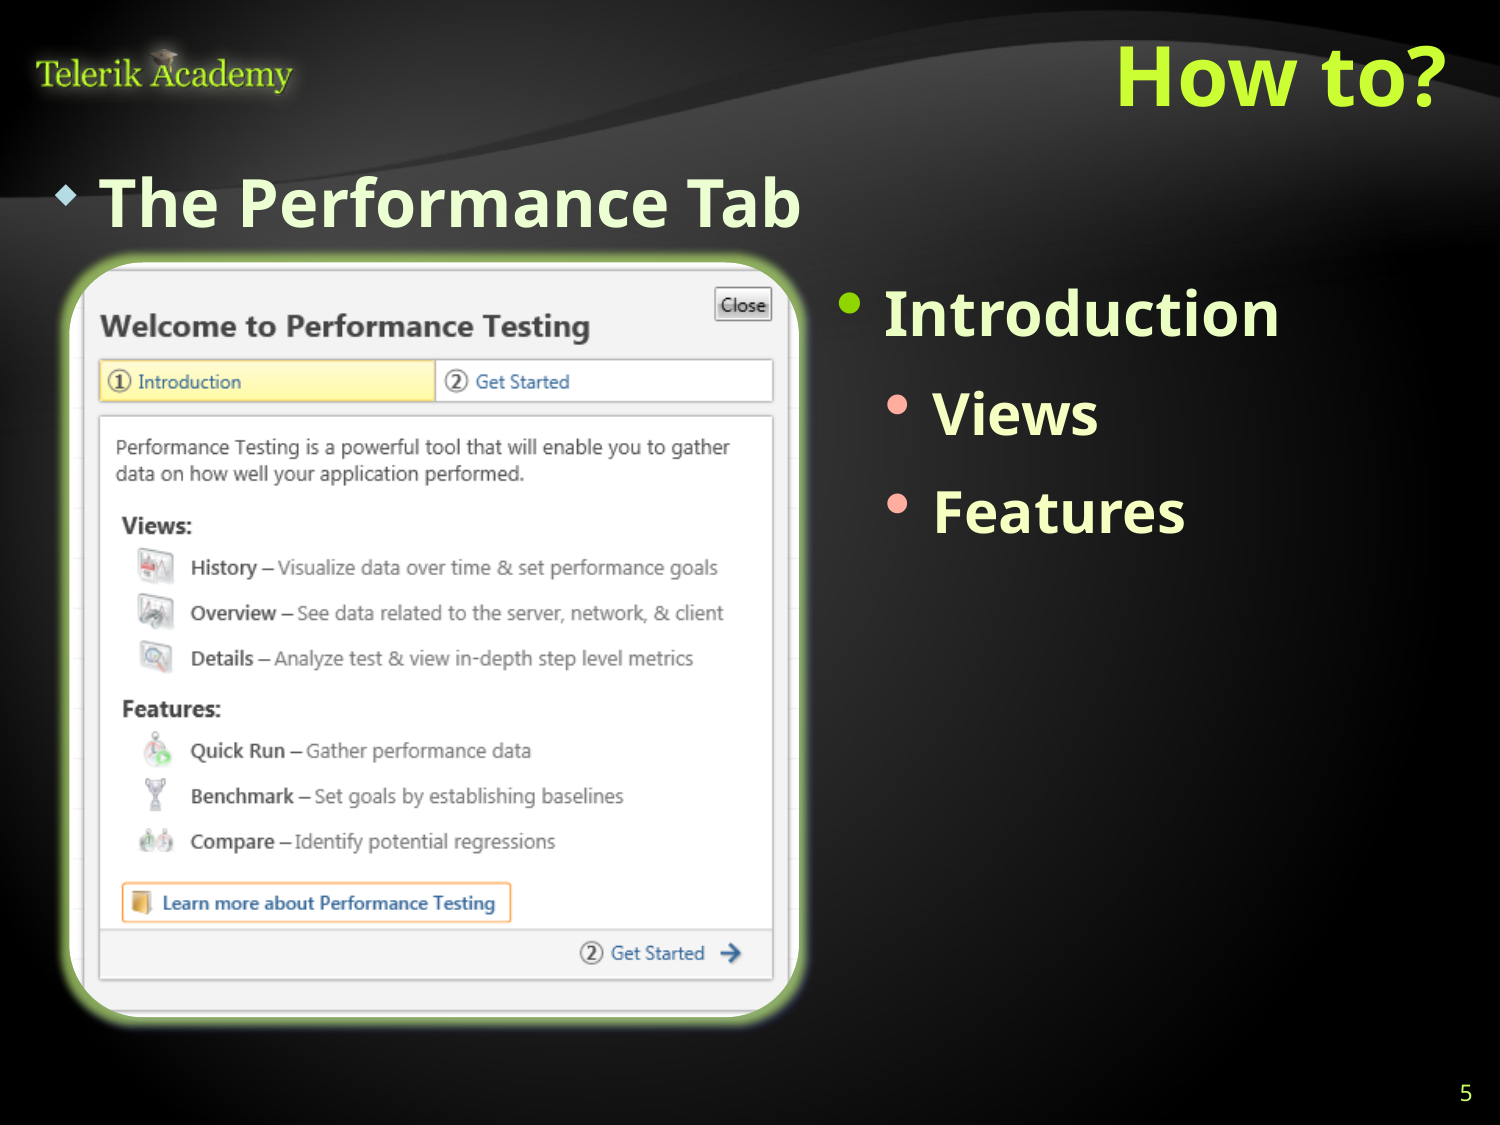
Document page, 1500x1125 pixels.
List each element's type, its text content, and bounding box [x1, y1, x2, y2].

picture [0, 0, 1500, 1125]
slide_number 5 [1412, 1074, 1488, 1113]
list The Performance Tab [37, 149, 1463, 250]
title How to? [300, 12, 1463, 149]
text_box Introduction Views Features [825, 262, 1475, 625]
